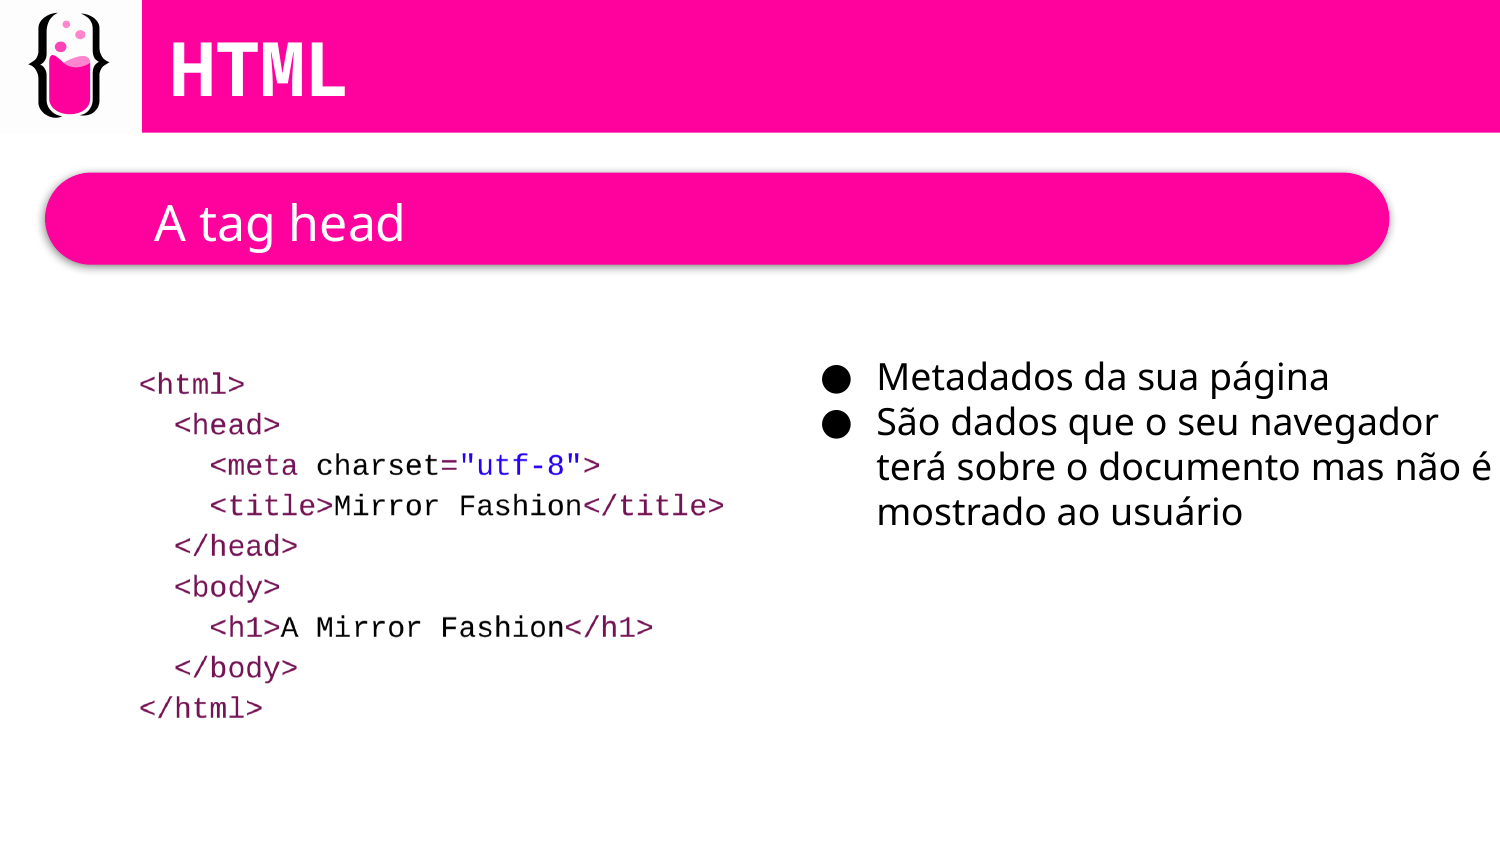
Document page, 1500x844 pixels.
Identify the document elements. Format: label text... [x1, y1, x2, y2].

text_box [0, 0, 1500, 133]
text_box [44, 170, 1390, 265]
picture [44, 337, 751, 752]
text_box Metadados da sua página São dados que o seu navegador terá sobre o documento mas não é mostrado ao usuário [786, 337, 1500, 844]
